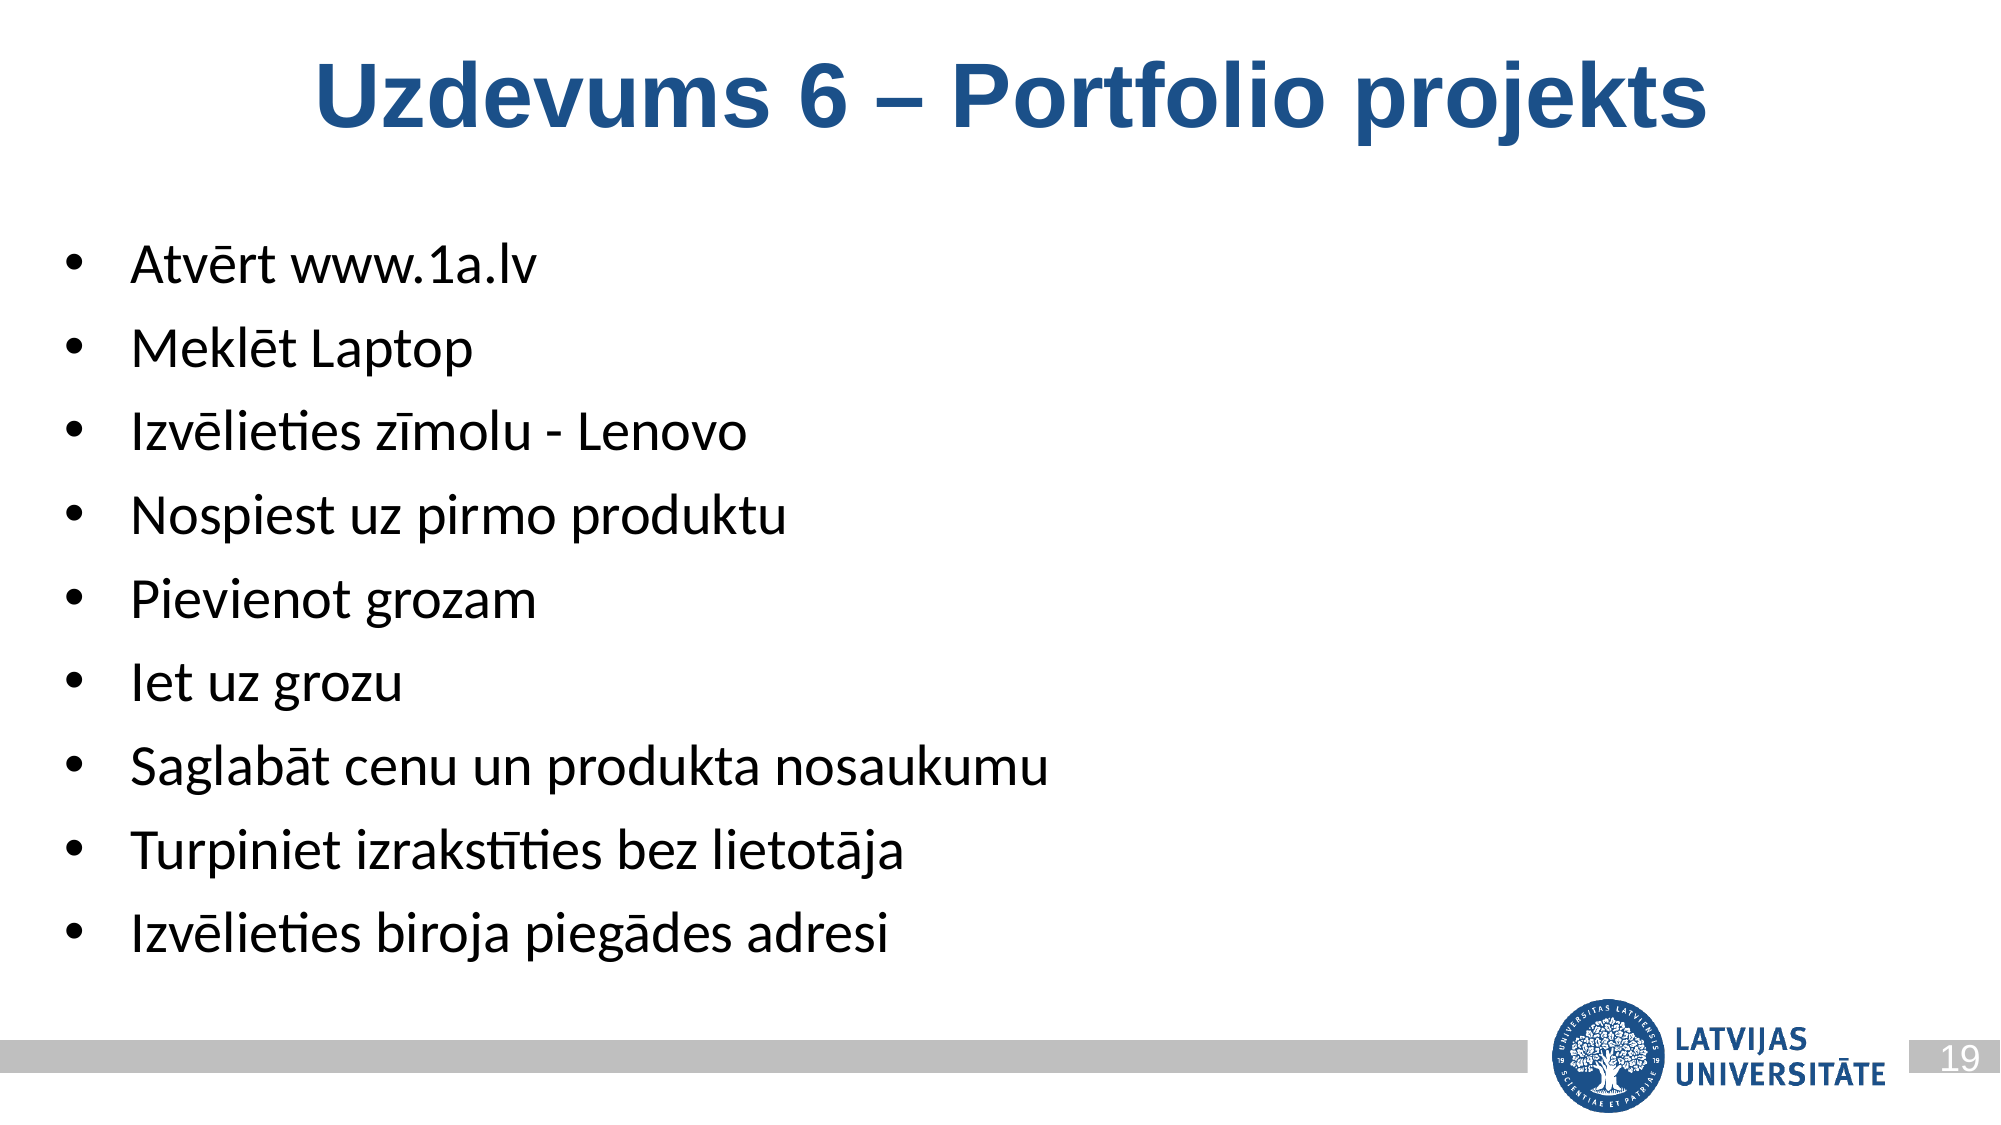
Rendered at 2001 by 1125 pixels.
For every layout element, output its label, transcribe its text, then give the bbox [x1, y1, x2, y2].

text_box 19 [1910, 1026, 2000, 1081]
list Atvērt www.1a.lv Meklēt Laptop Izvēlieties zīmolu - Lenovo Nospiest uz pirmo produktu Pievienot grozam Iet uz grozu Saglabāt cenu un produkta nosaukumu Turpiniet izrakstīties bez lietotāja Izvēlieties biroja piegādes adresi [40, 225, 1974, 983]
picture [1552, 999, 1885, 1113]
title Uzdevums 6 – Portfolio projekts [51, 32, 1974, 164]
